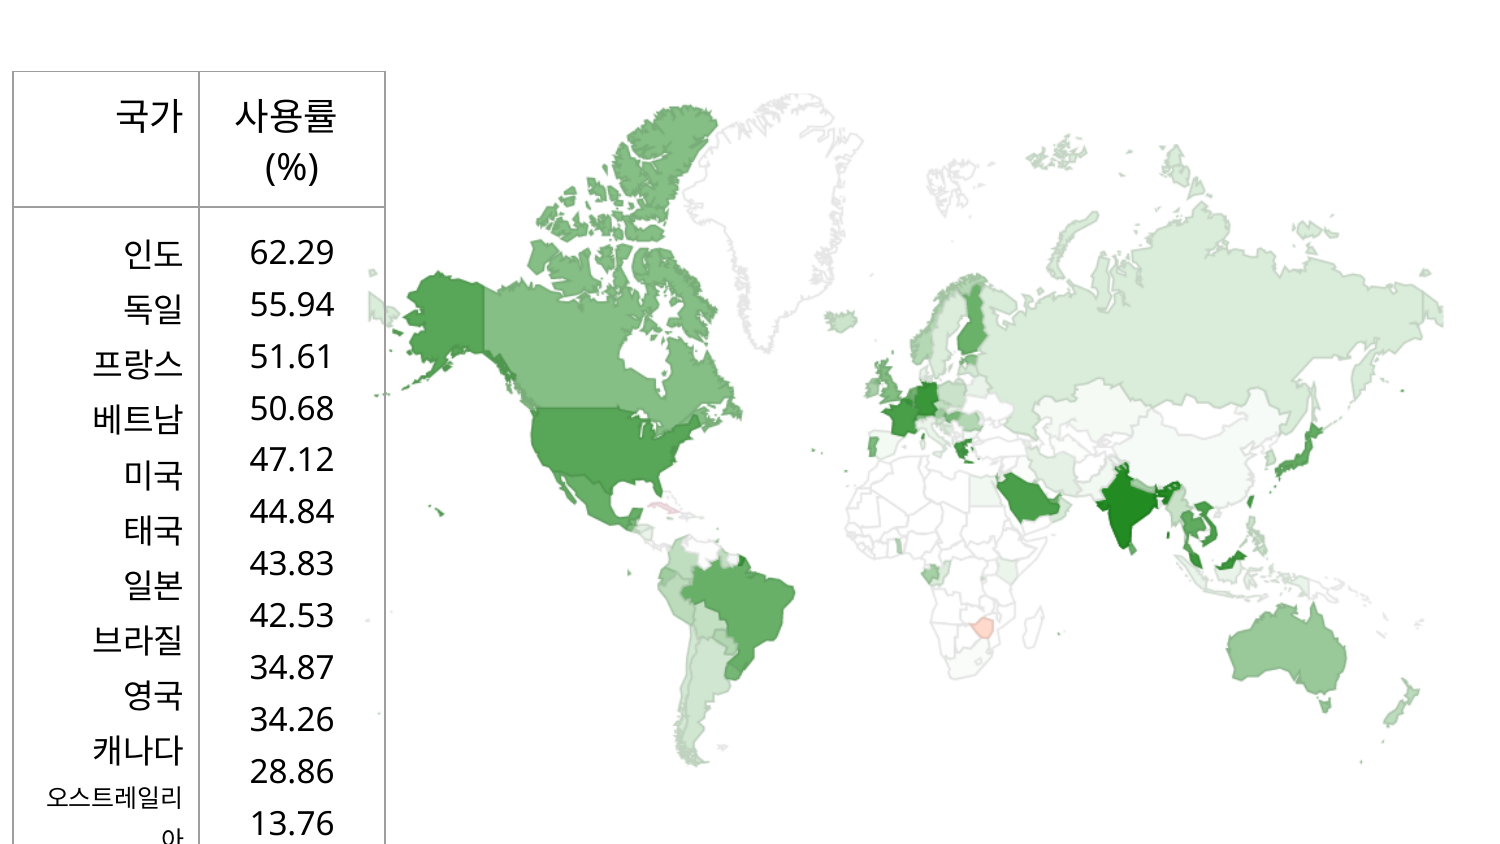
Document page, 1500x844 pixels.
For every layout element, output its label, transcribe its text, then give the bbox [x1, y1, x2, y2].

table_header 사용률(%) [200, 72, 384, 206]
picture [365, 77, 1457, 779]
table_header 국가 [14, 72, 198, 206]
table_cell 인도 독일 프랑스 베트남 미국 태국 일본 브라질 영국 캐나다 오스트레일리아 대한민국 [14, 208, 198, 844]
table_cell 62.29 55.94 51.61 50.68 47.12 44.84 43.83 42.53 34.87 34.26 28.86 13.76 (22년 1월 13일 기준) [200, 208, 384, 844]
